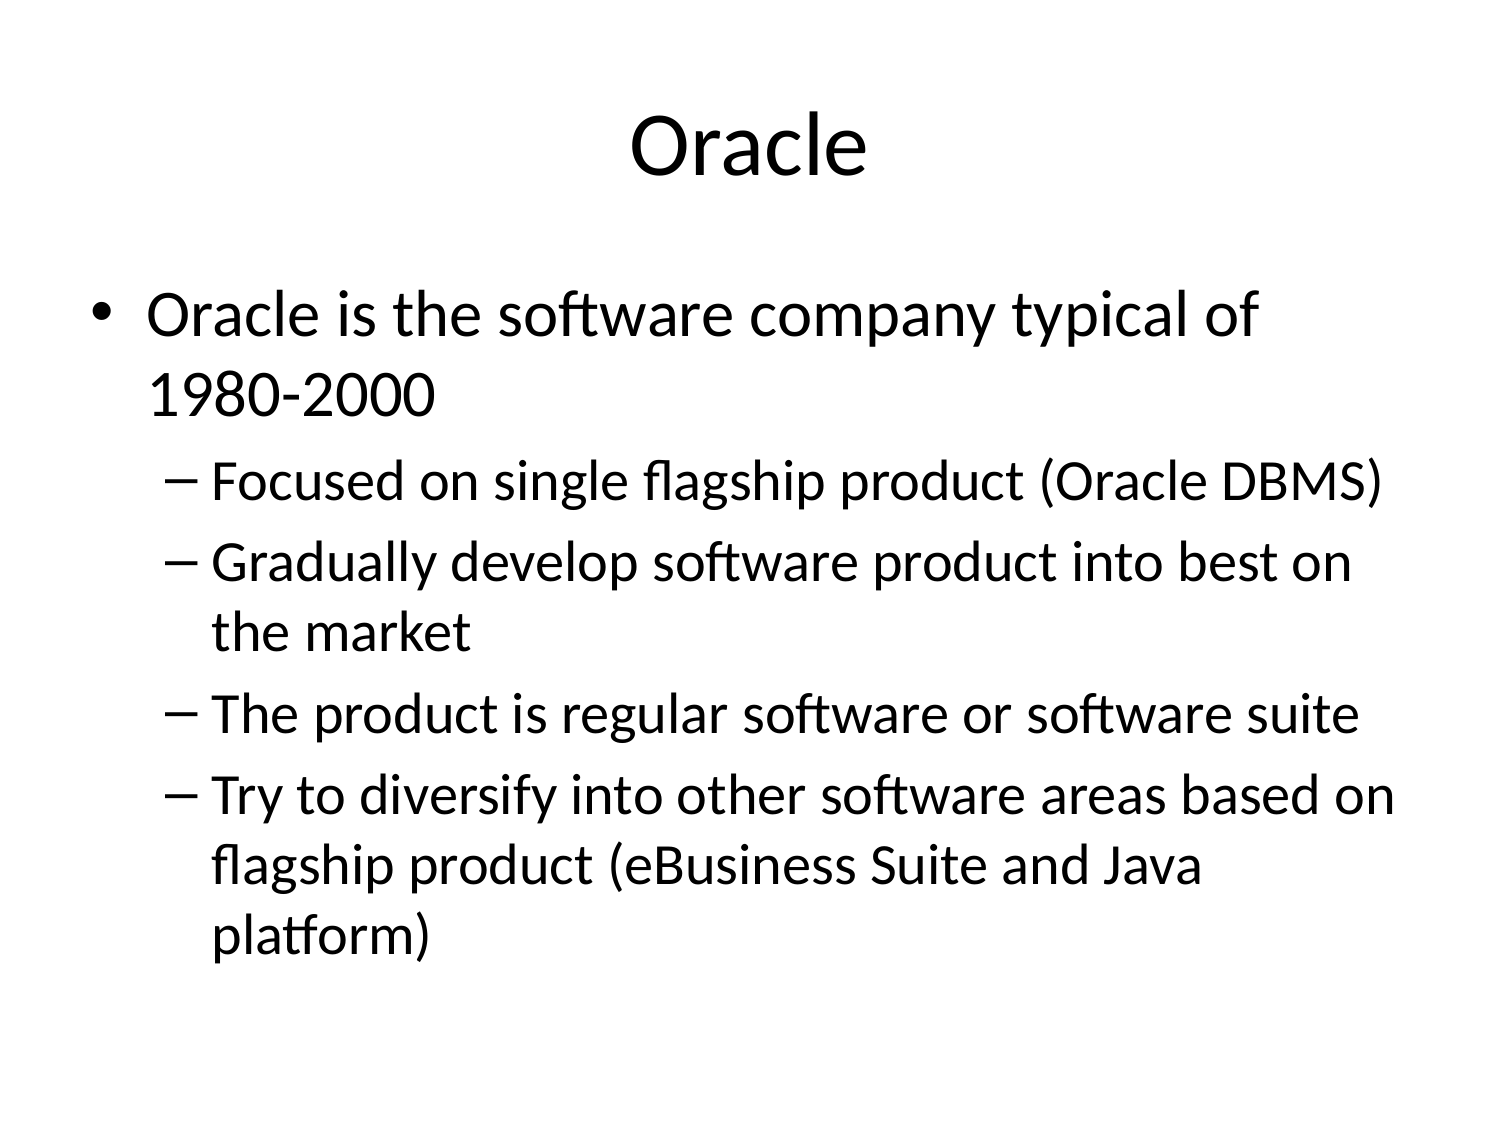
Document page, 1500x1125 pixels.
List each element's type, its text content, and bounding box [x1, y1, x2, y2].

list Oracle is the software company typical of 1980-2000 Focused on single flagship product (Oracle DBMS) Gradually develop software product into best on the market The product is regular software or software suite Try to diversify into other software areas based on flagship product (eBusiness Suite and Java platform) [75, 262, 1425, 1005]
title Oracle [75, 45, 1425, 233]
